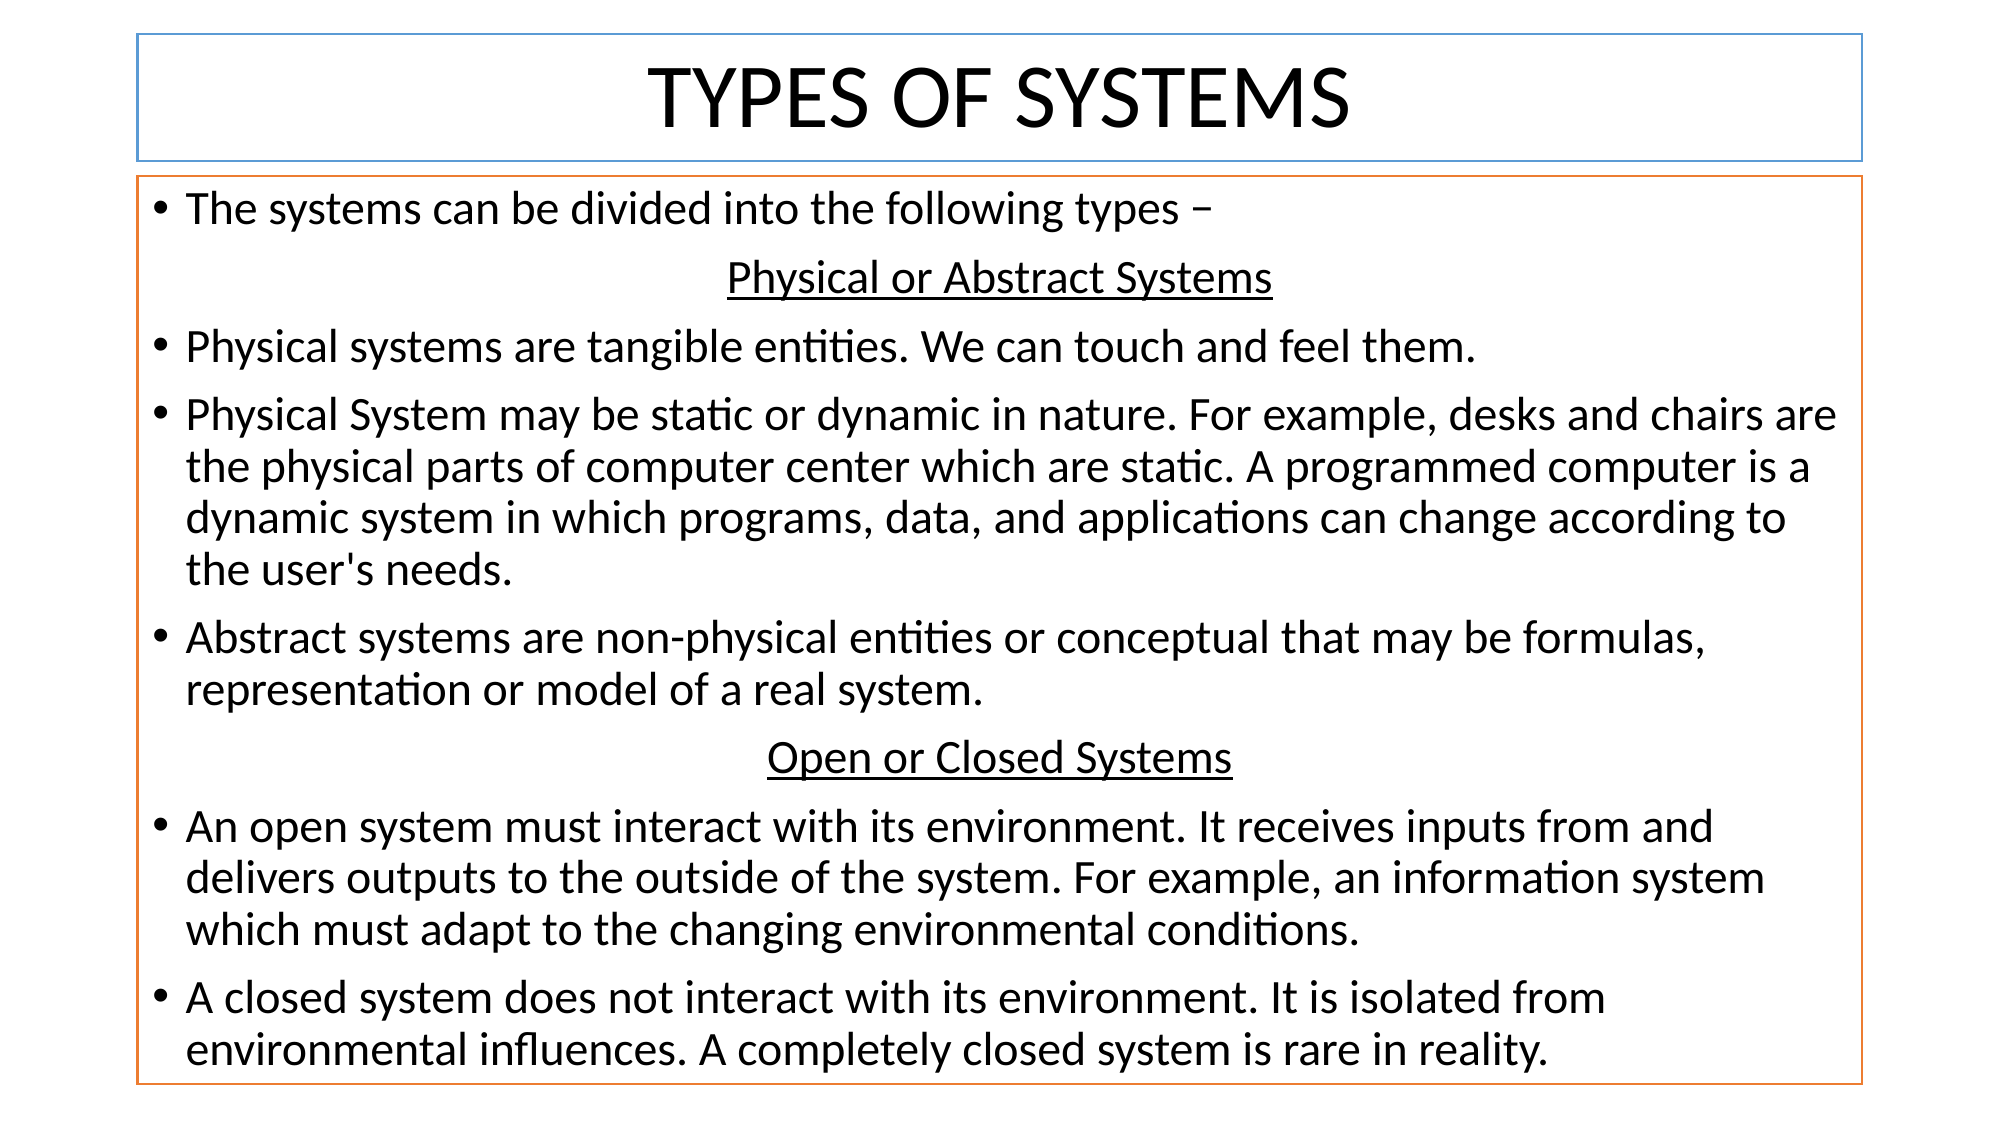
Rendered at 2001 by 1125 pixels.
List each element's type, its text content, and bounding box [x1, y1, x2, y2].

title TYPES OF SYSTEMS [136, 33, 1863, 162]
list The systems can be divided into the following types − Physical or Abstract Systems Physical systems are tangible entities. We can touch and feel them. Physical System may be static or dynamic in nature. For example, desks and chairs are the physical parts of computer center which are static. A programmed computer is a dynamic system in which programs, data, and applications can change according to the user's needs. Abstract systems are non-physical entities or conceptual that may be formulas, representation or model of a real system. Open or Closed Systems An open system must interact with its environment. It receives inputs from and delivers outputs to the outside of the system. For example, an information system which must adapt to the changing environmental conditions. A closed system does not interact with its environment. It is isolated from environmental influences. A completely closed system is rare in reality. [136, 175, 1863, 1085]
